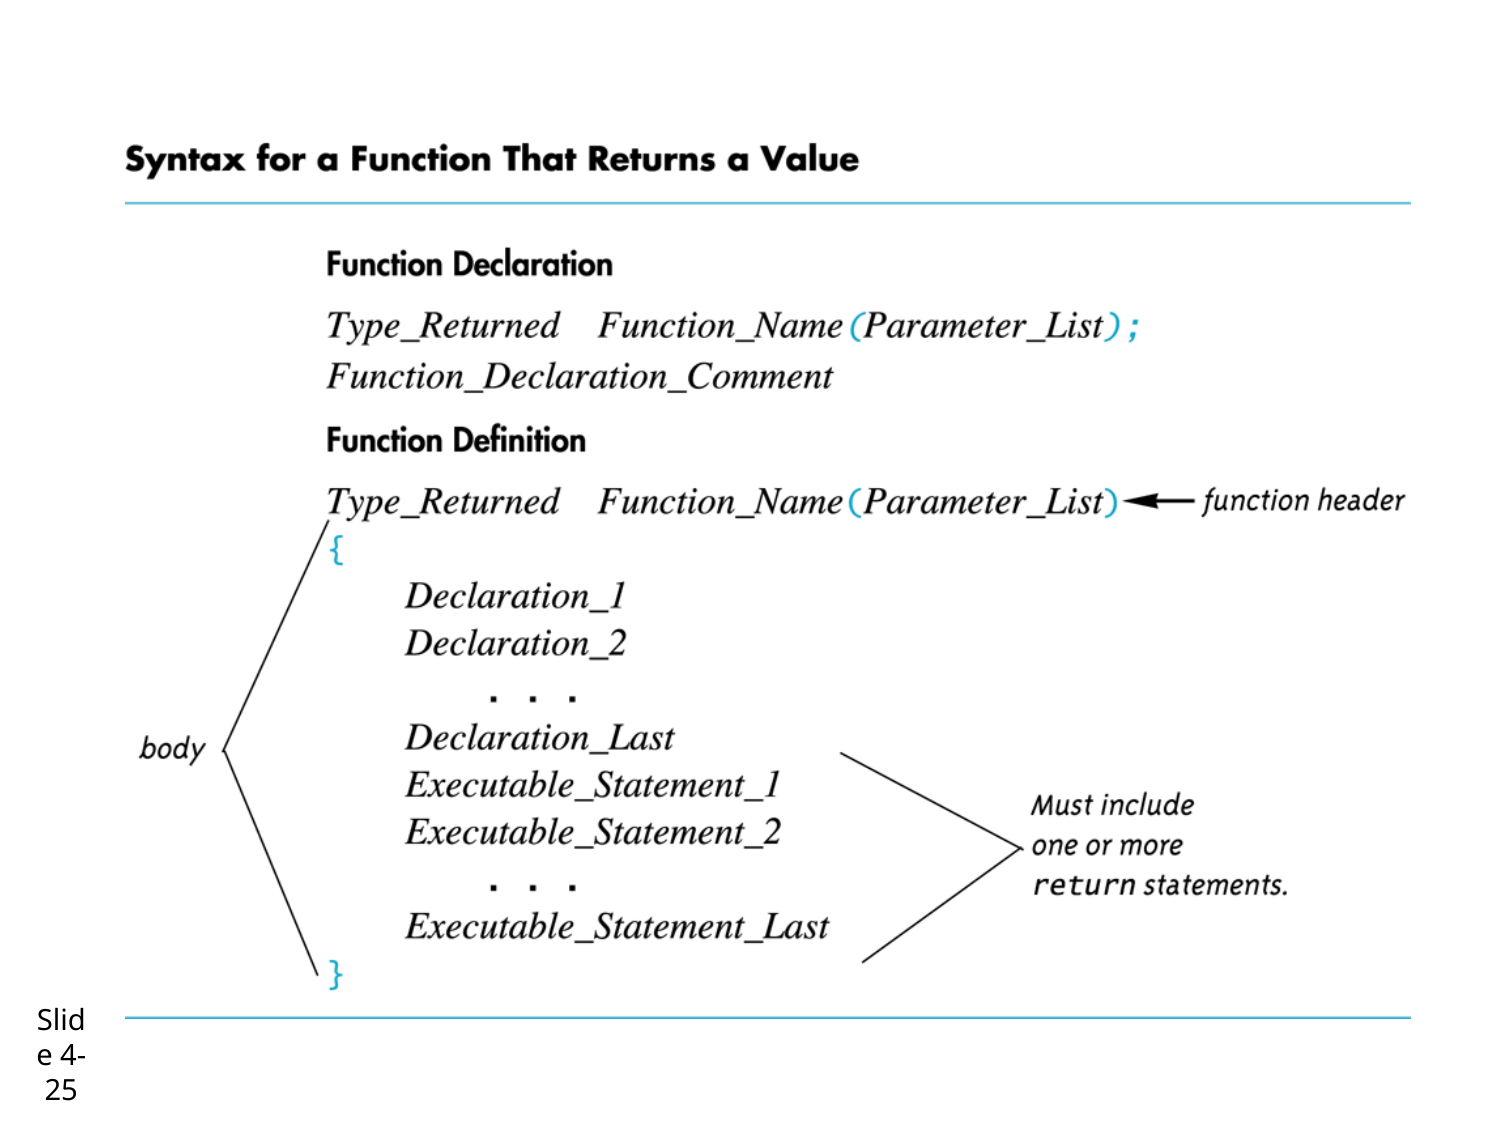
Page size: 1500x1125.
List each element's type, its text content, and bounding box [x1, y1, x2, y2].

slide_number Slide 4- 25 [23, 1018, 99, 1094]
picture [124, 138, 1411, 1019]
